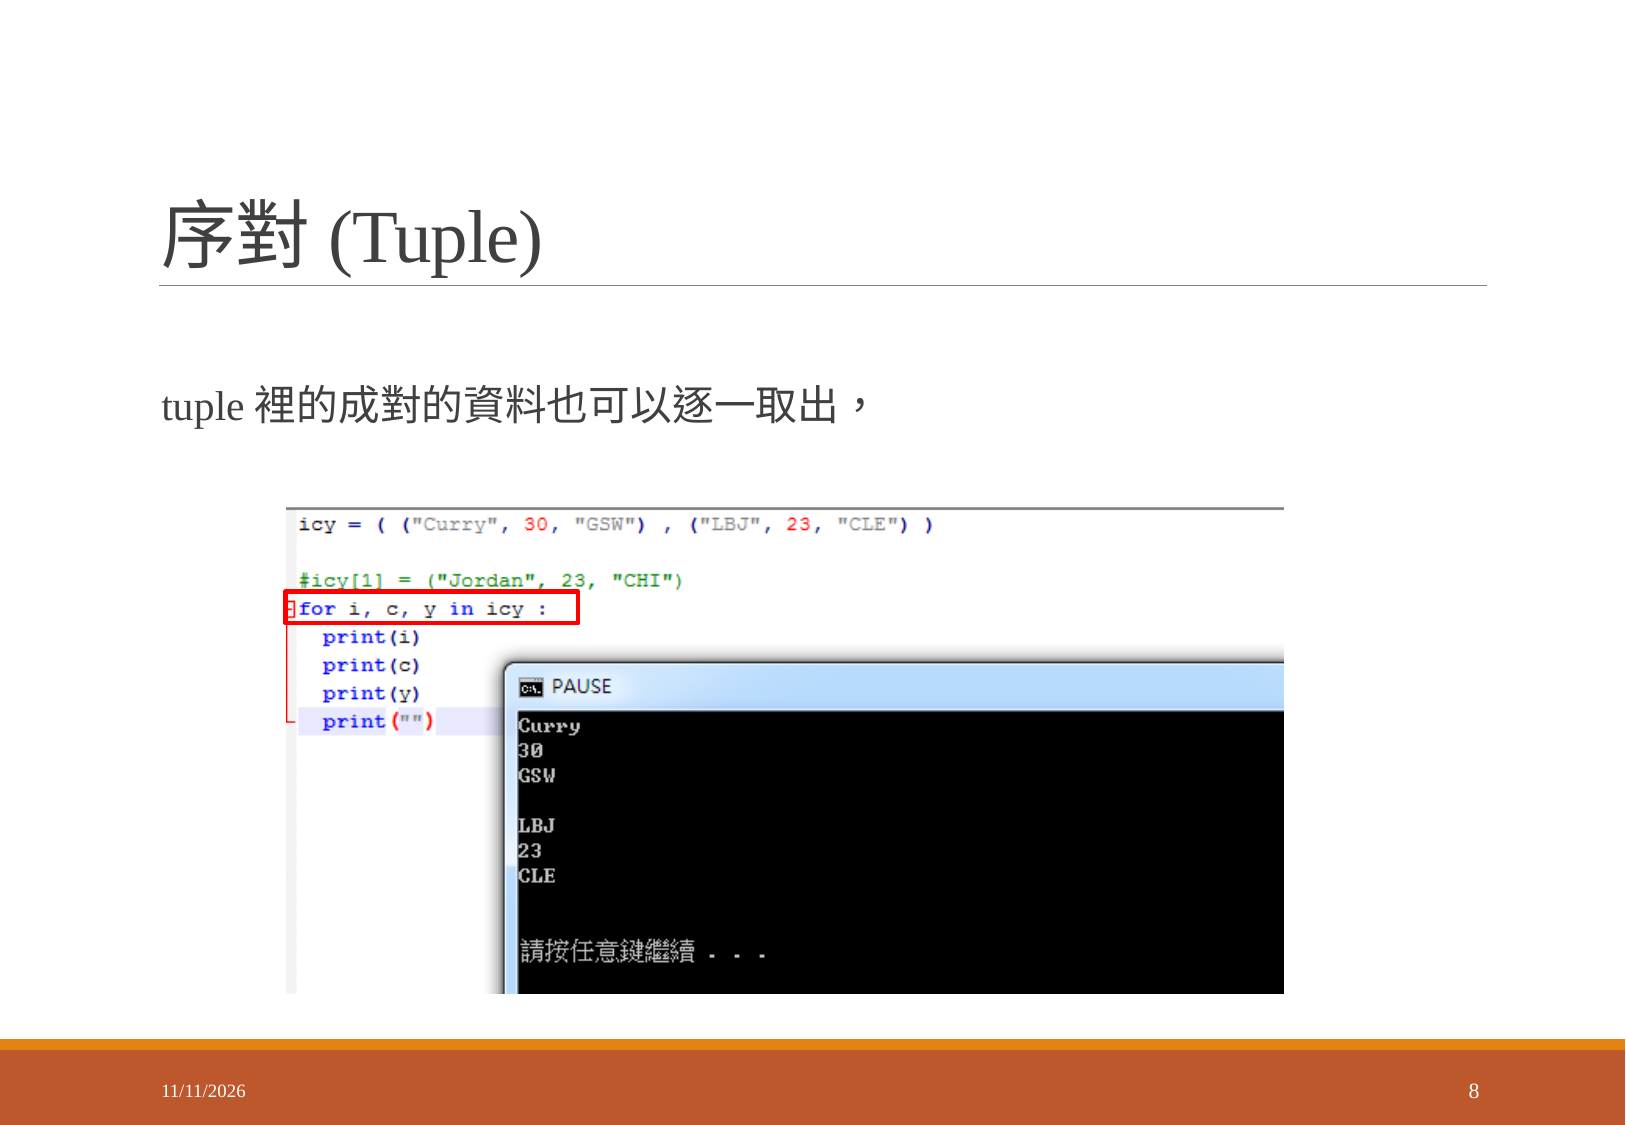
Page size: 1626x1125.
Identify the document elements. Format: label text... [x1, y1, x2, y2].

picture [286, 507, 1285, 995]
list tuple裡的成對的資料也可以逐一取出， [146, 302, 1586, 1039]
title 序對(Tuple) [146, 47, 1487, 285]
slide_number 8 [1319, 1059, 1495, 1120]
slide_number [146, 1059, 476, 1120]
